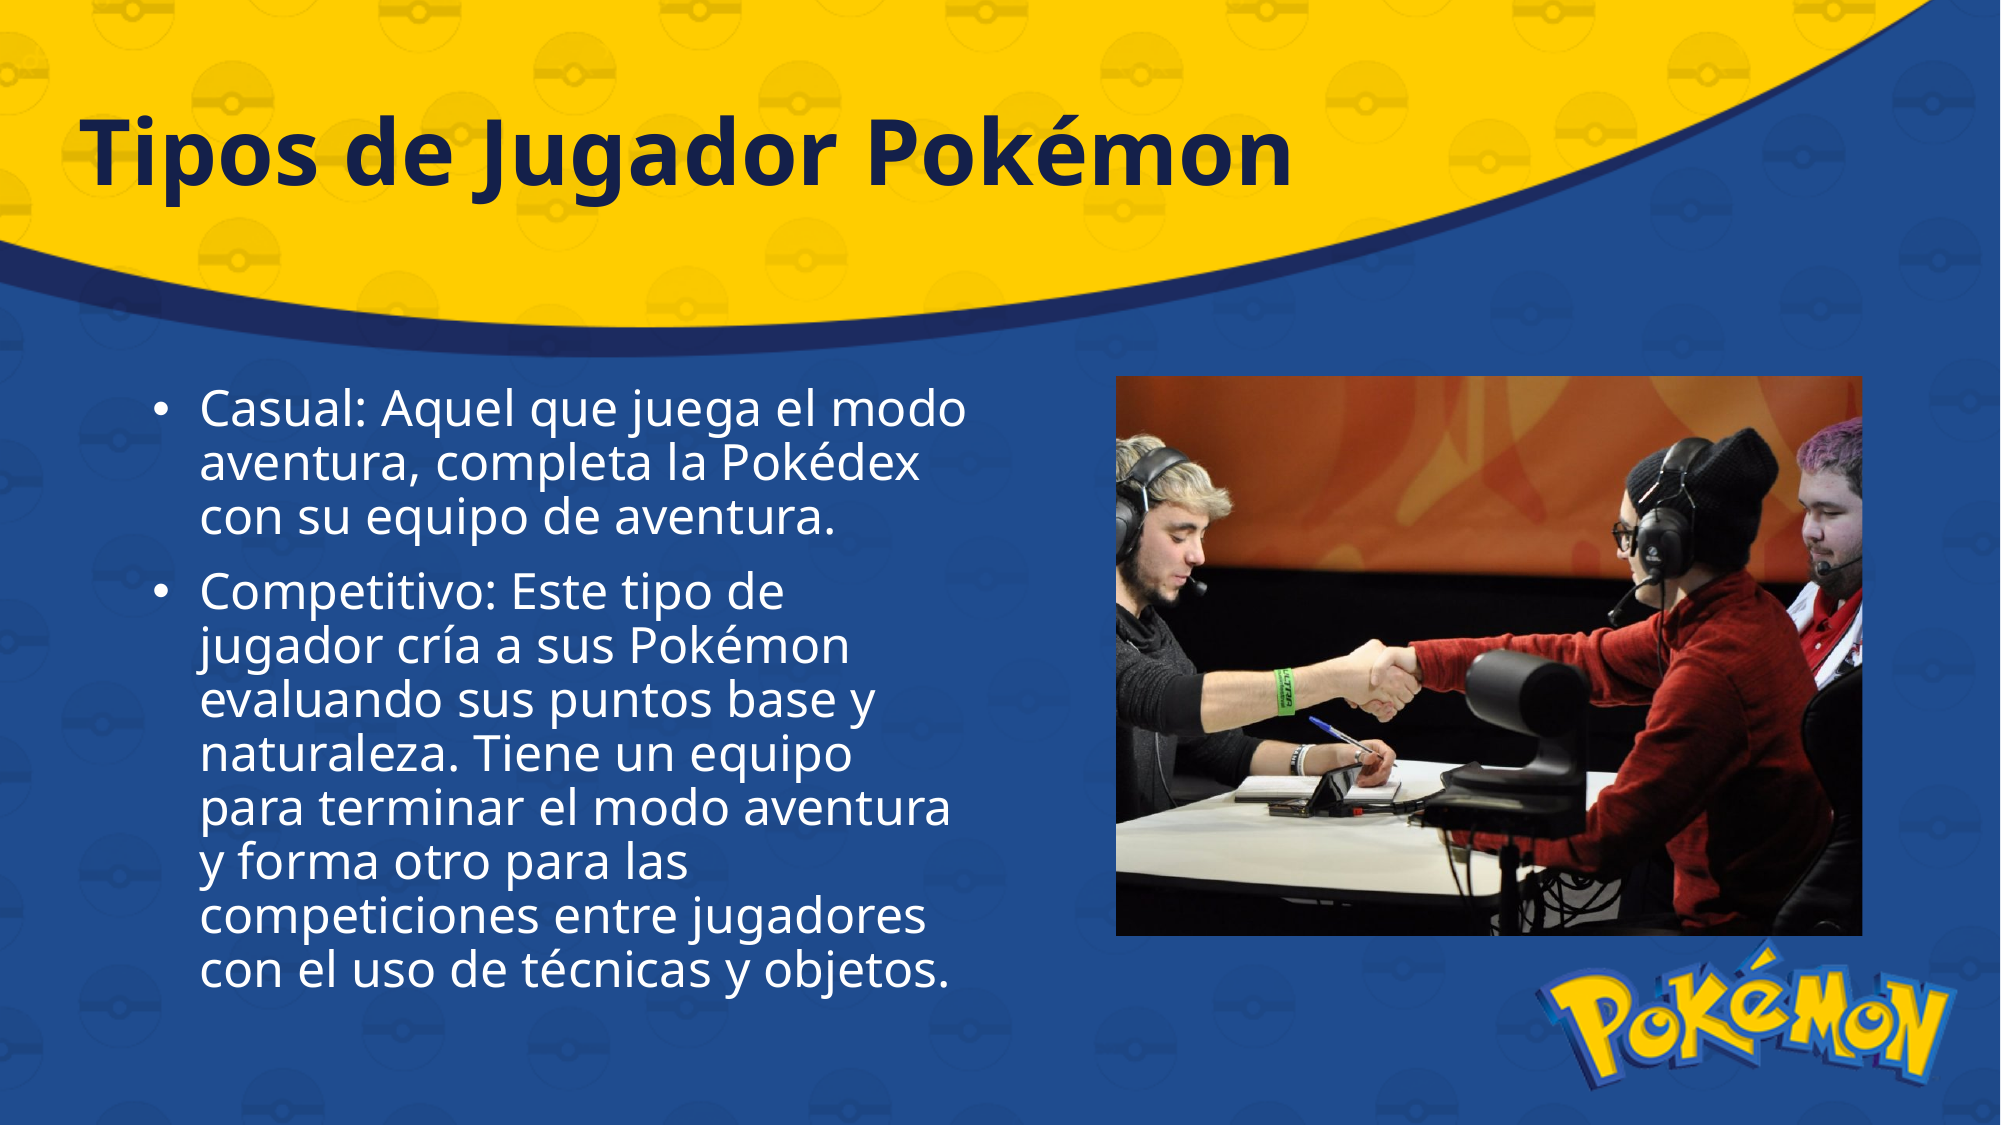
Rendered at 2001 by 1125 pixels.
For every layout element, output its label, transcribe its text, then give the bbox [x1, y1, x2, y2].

title Tipos de Jugador Pokémon [37, 46, 1338, 265]
list Casual: Aquel que juega el modo aventura, completa la Pokédex con su equipo de aventura. Competitivo: Este tipo de jugador cría a sus Pokémon evaluando sus puntos base y naturaleza. Tiene un equipo para terminar el modo aventura y forma otro para las competiciones entre jugadores con el uso de técnicas y objetos. [137, 376, 988, 1014]
picture [0, 0, 2001, 1125]
